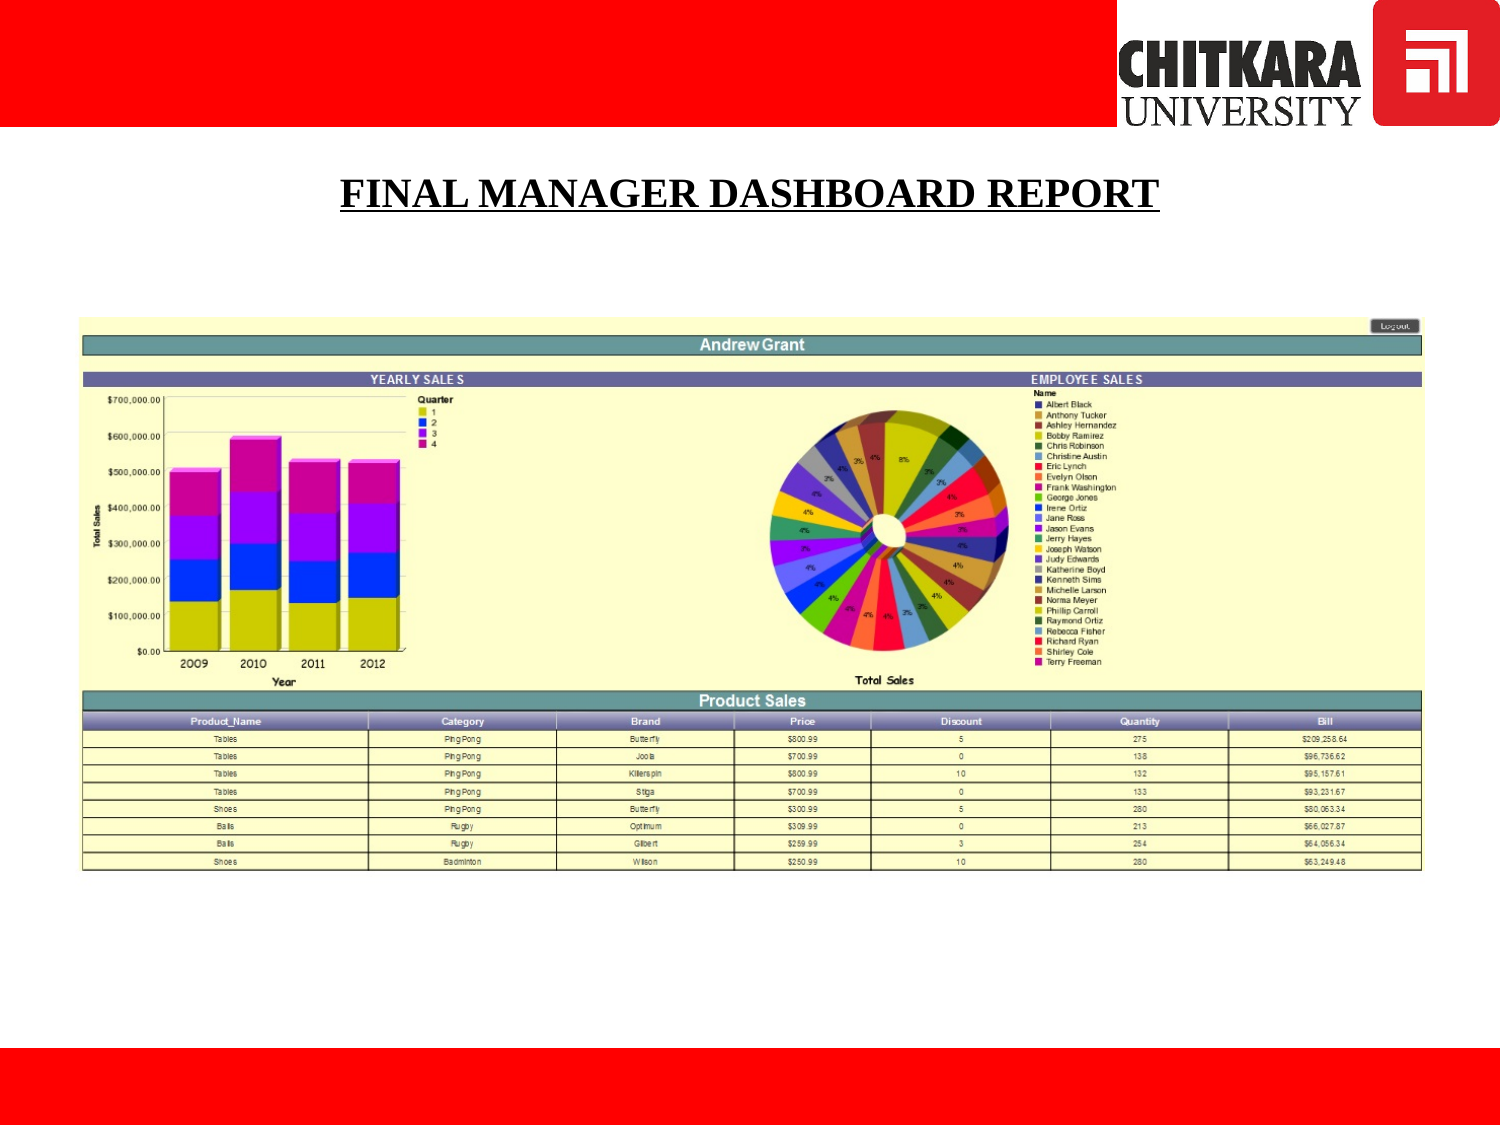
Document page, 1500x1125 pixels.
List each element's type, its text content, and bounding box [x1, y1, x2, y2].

text_box [0, 1048, 1500, 1125]
title FINAL MANAGER DASHBOARD REPORT [75, 149, 1425, 233]
text_box [0, 0, 1116, 127]
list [74, 317, 1426, 950]
picture [1118, 0, 1500, 127]
